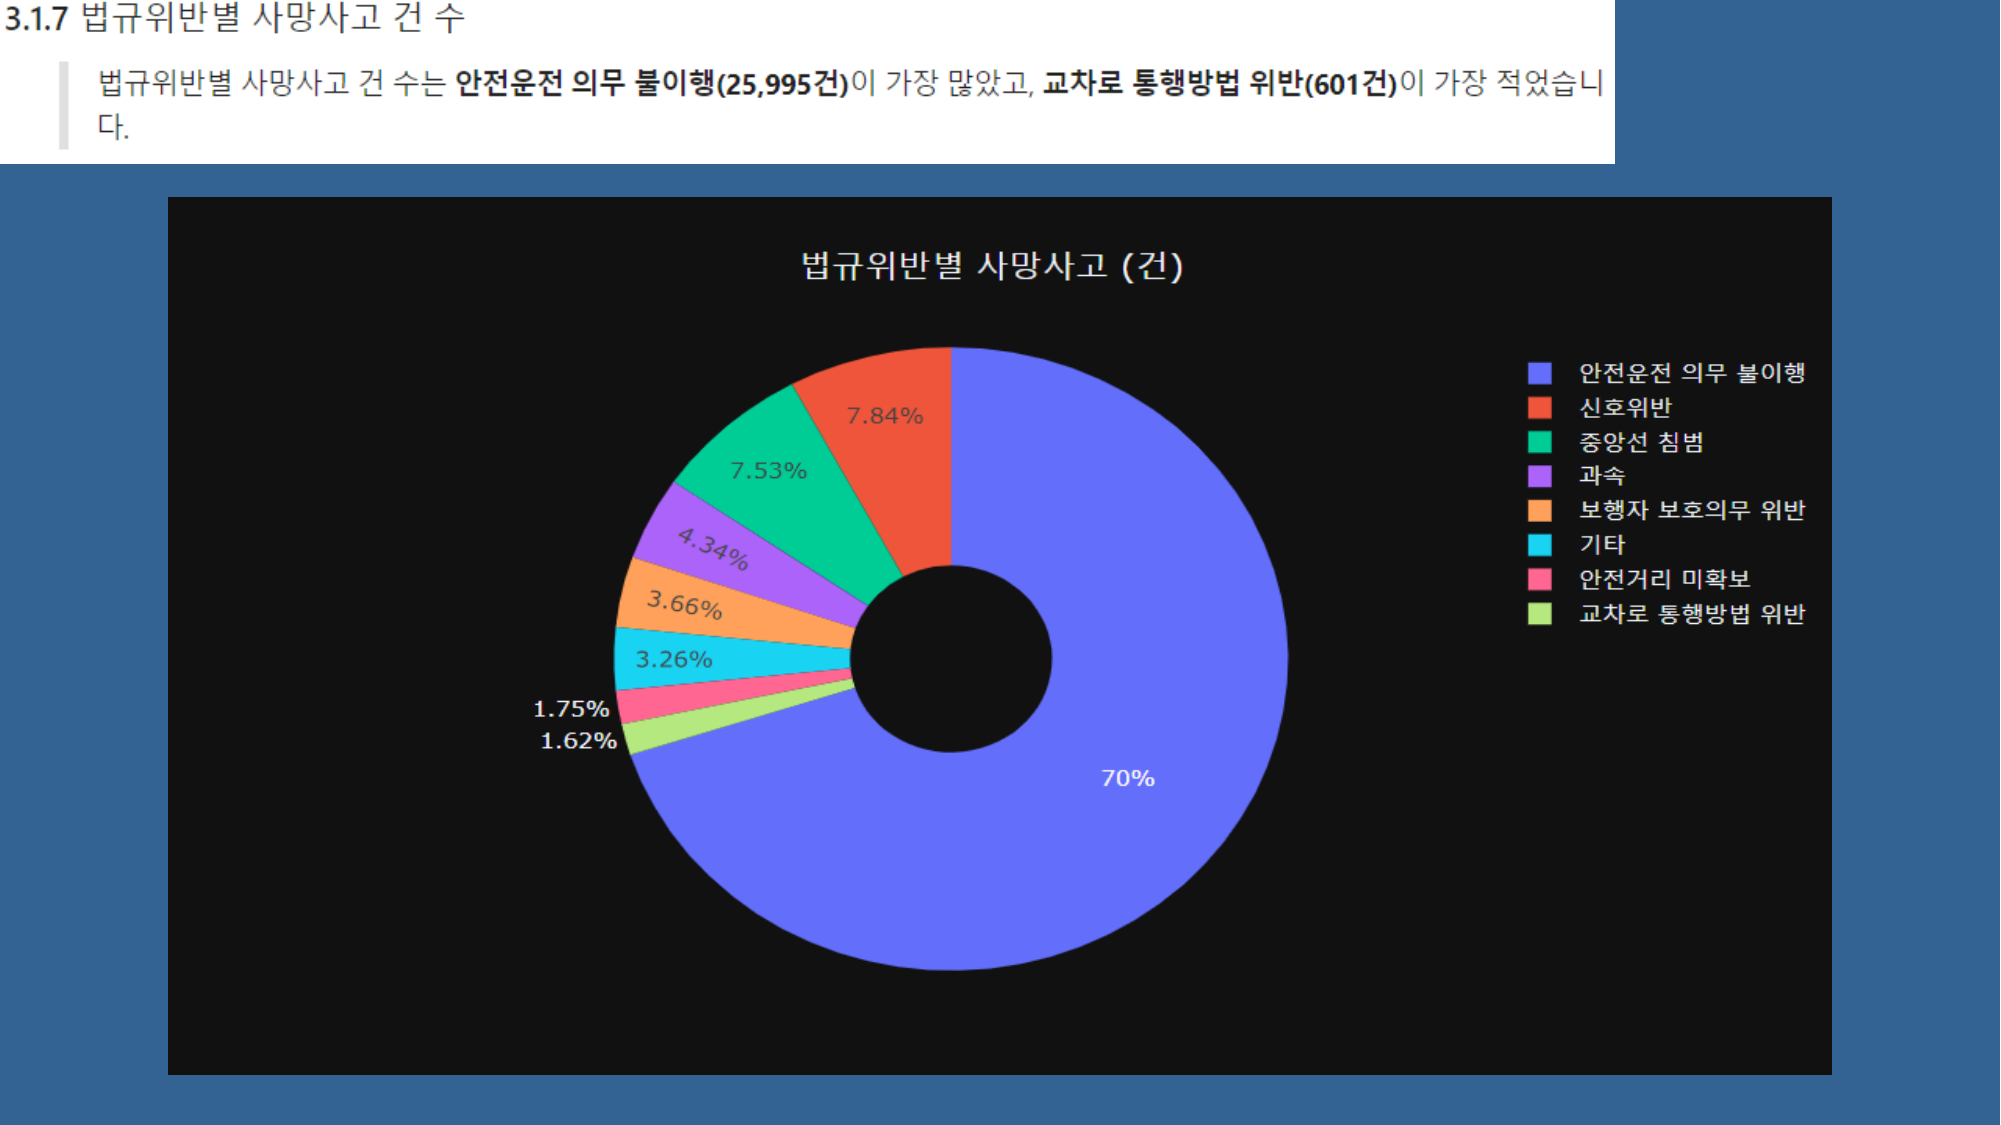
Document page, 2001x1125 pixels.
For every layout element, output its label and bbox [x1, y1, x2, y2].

picture [168, 197, 1832, 1075]
picture [0, 0, 1615, 165]
